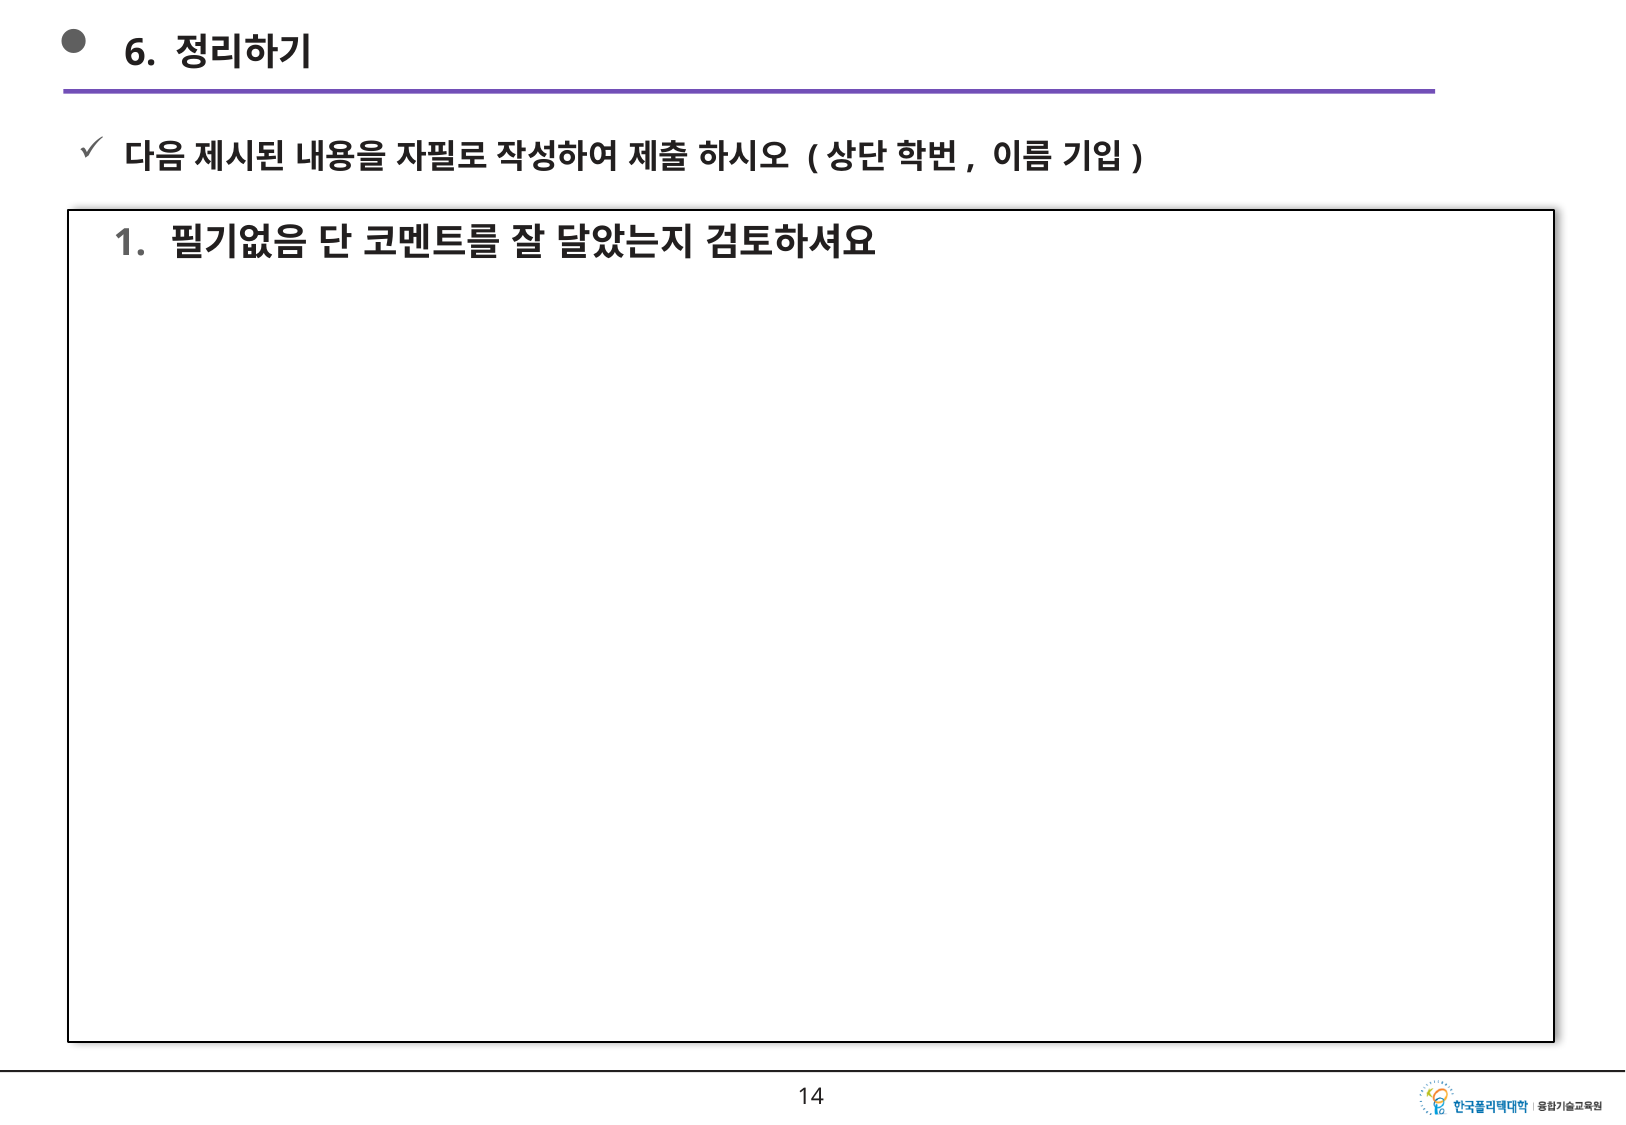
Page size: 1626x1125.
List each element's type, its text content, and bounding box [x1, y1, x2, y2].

text_box 13 [765, 1072, 857, 1123]
text_box 6. 정리하기 [109, 20, 943, 93]
text_box 필기없음 단 코멘트를 잘 달았는지 검토하셔요 [98, 210, 1472, 271]
text_box [67, 209, 1555, 1043]
text_box 다음 제시된 내용을 자필로 작성하여 제출 하시오 (상단 학번, 이름 기입) [63, 127, 1622, 175]
picture [1415, 1076, 1604, 1118]
text_box [44, 0, 1604, 114]
